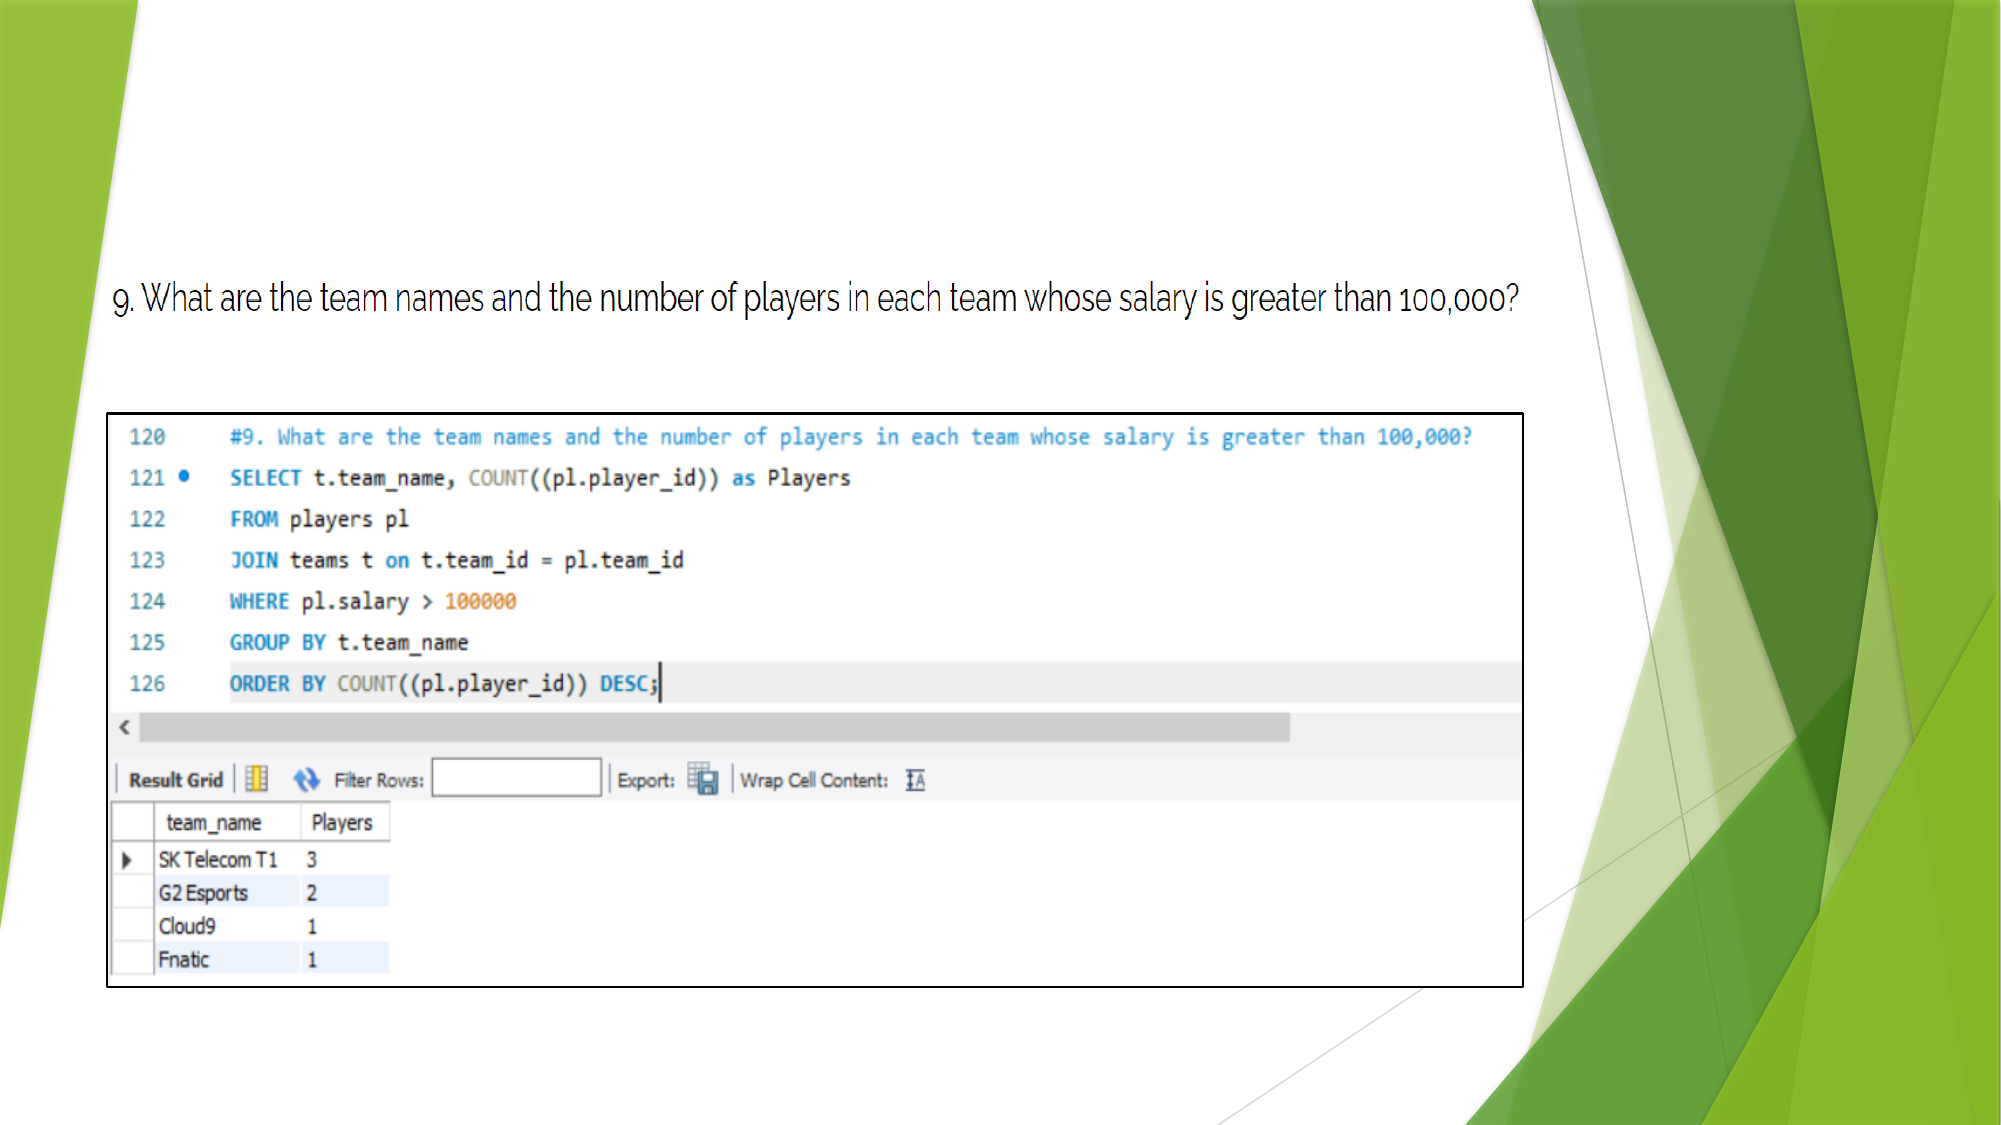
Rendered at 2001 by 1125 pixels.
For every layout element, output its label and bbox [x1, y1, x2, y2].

picture [107, 413, 1523, 987]
picture [107, 271, 1538, 337]
